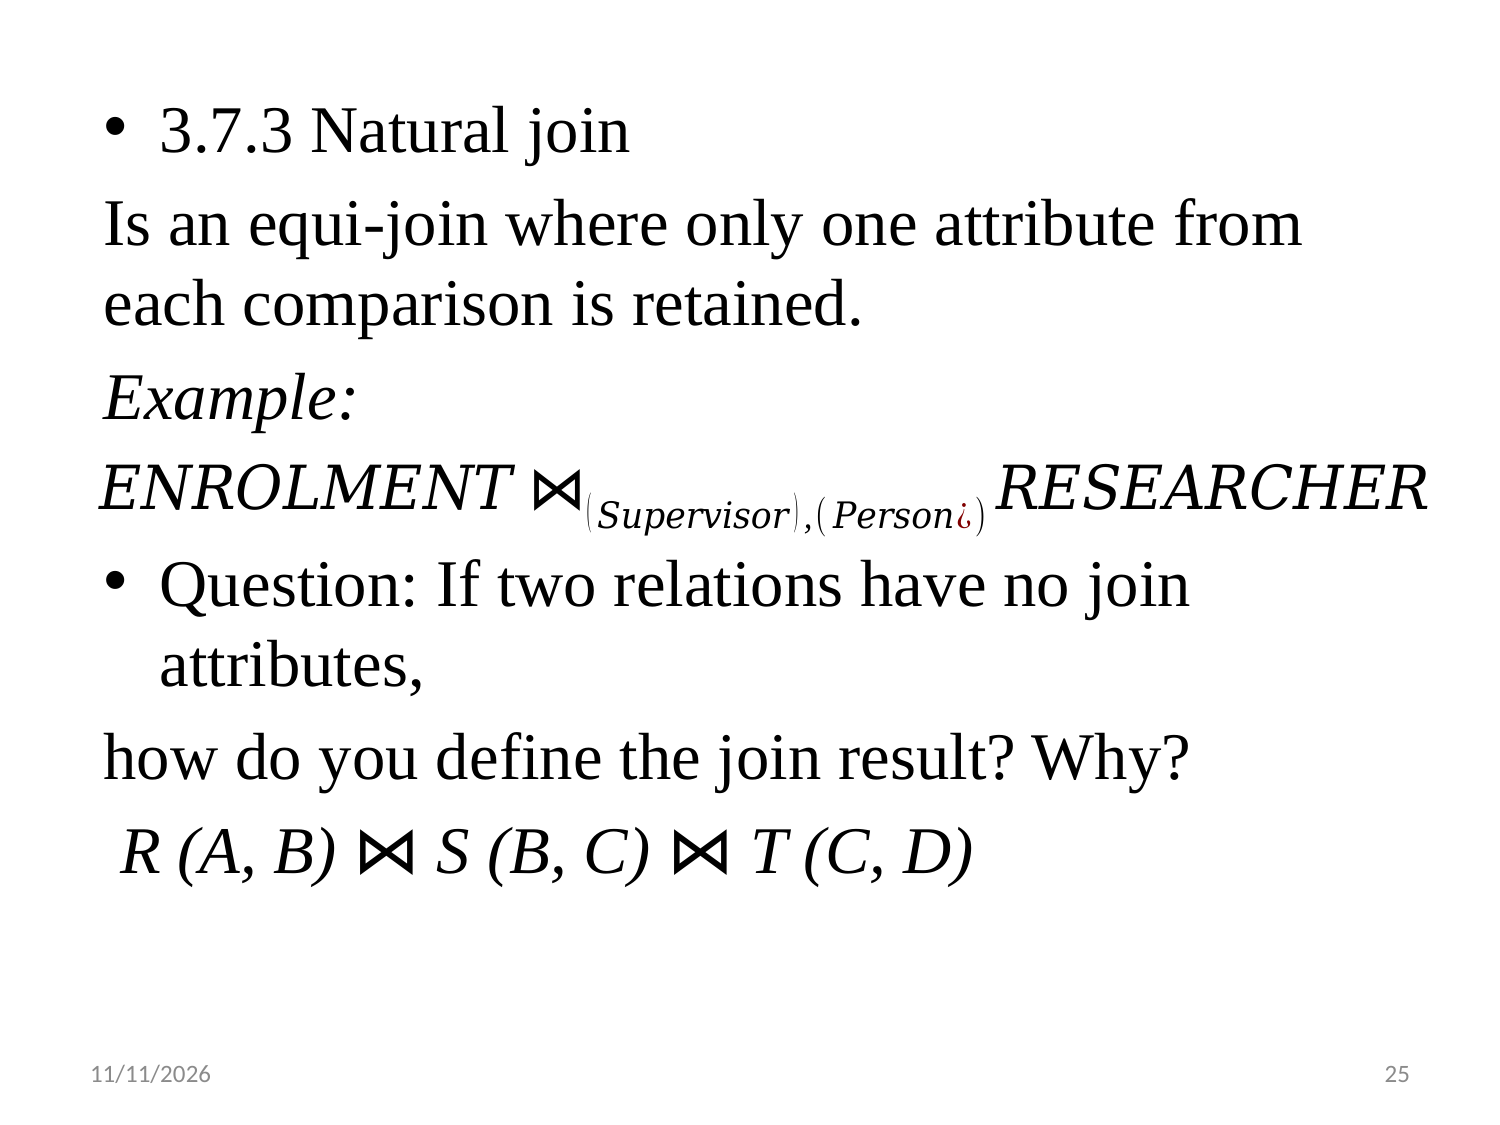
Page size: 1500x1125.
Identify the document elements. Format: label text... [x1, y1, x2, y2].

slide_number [75, 1042, 425, 1103]
list 3.7.3 Natural join Is an equi-join where only one attribute from each comparison is retained. Example: Question: If two relations have no join attributes, how do you define the join result? Why? R (A, B) ⋈ S (B, C) ⋈ T (C, D) [88, 78, 1439, 1059]
slide_number 25 [1074, 1042, 1425, 1103]
